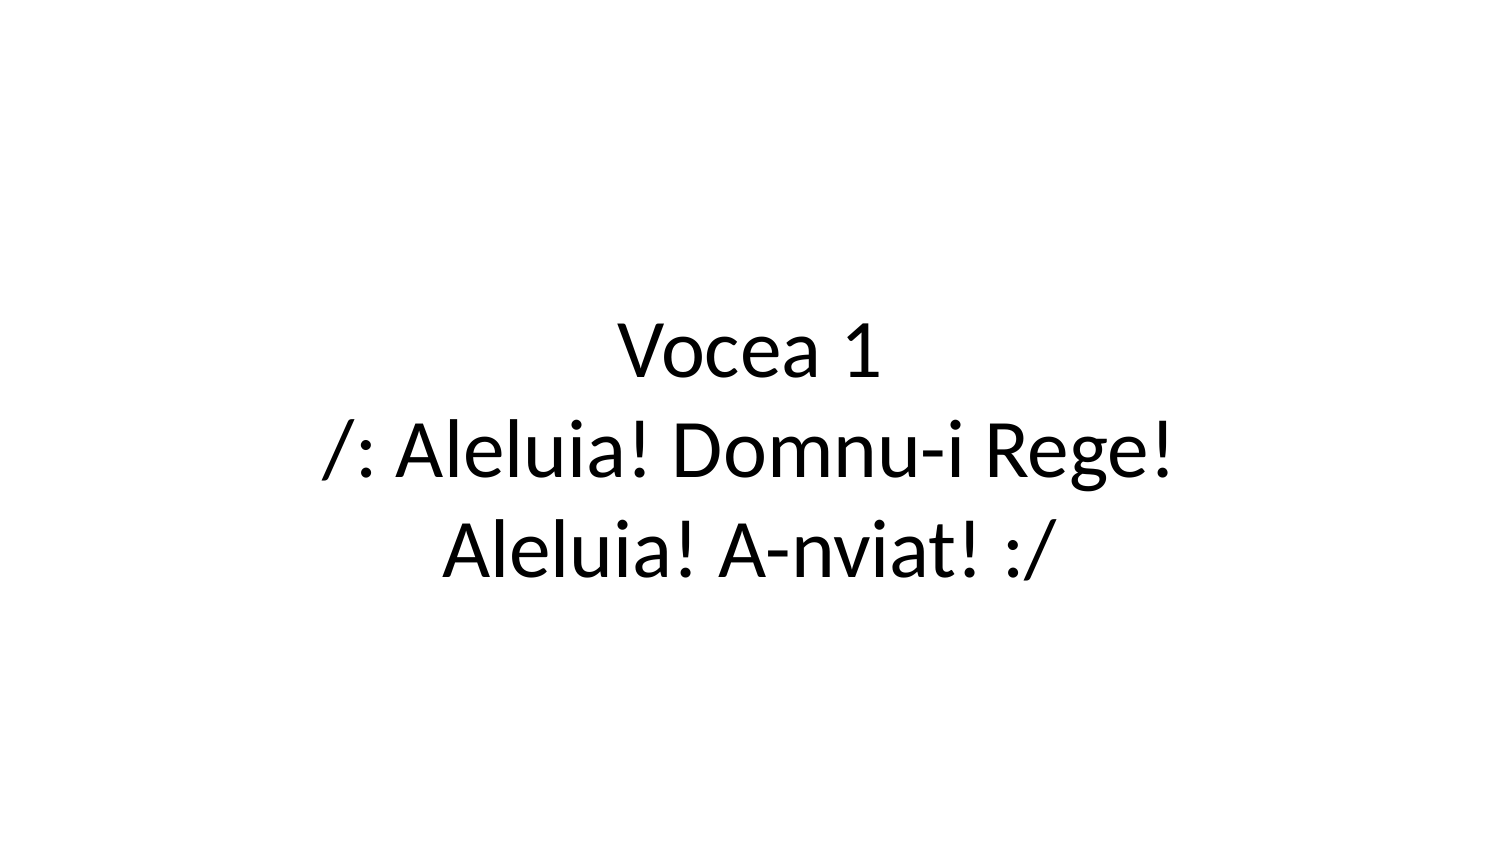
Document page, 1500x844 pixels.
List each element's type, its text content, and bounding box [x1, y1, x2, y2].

text_box Vocea 1 /: Aleluia! Domnu-i Rege! Aleluia! A-nviat! :/ [307, 242, 1192, 602]
